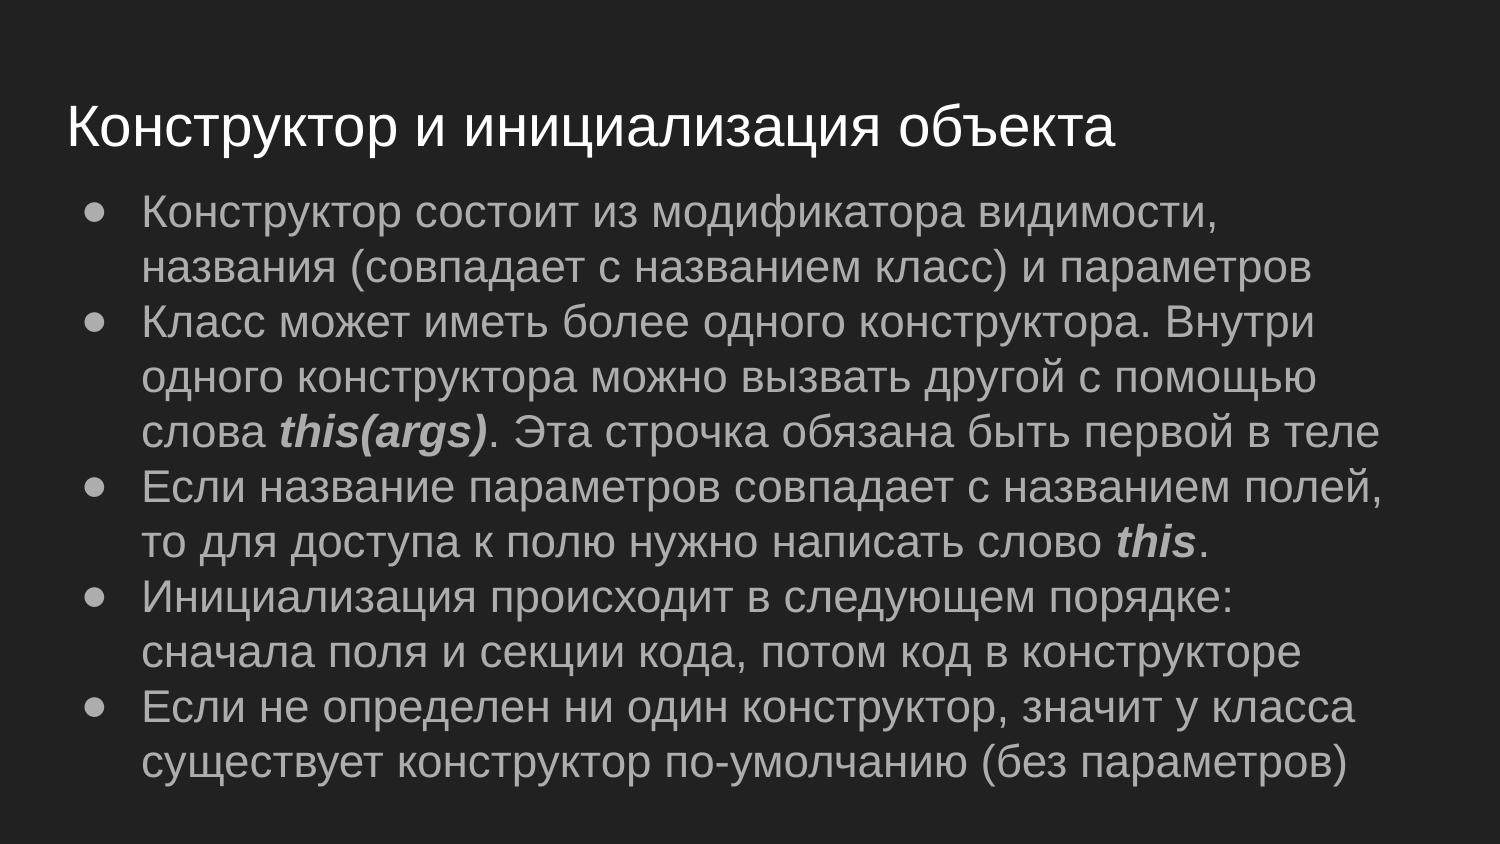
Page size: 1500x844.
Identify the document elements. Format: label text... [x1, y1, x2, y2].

list Конструктор состоит из модификатора видимости, названия (совпадает с названием класс) и параметров Класс может иметь более одного конструктора. Внутри одного конструктора можно вызвать другой с помощью слова this(args). Эта строчка обязана быть первой в теле Если название параметров совпадает с названием полей, то для доступа к полю нужно написать слово this. Инициализация происходит в следующем порядке: сначала поля и секции кода, потом код в конструкторе Если не определен ни один конструктор, значит у класса существует конструктор по-умолчанию (без параметров) [51, 166, 1425, 538]
title Конструктор и инициализация объекта [51, 72, 1449, 167]
